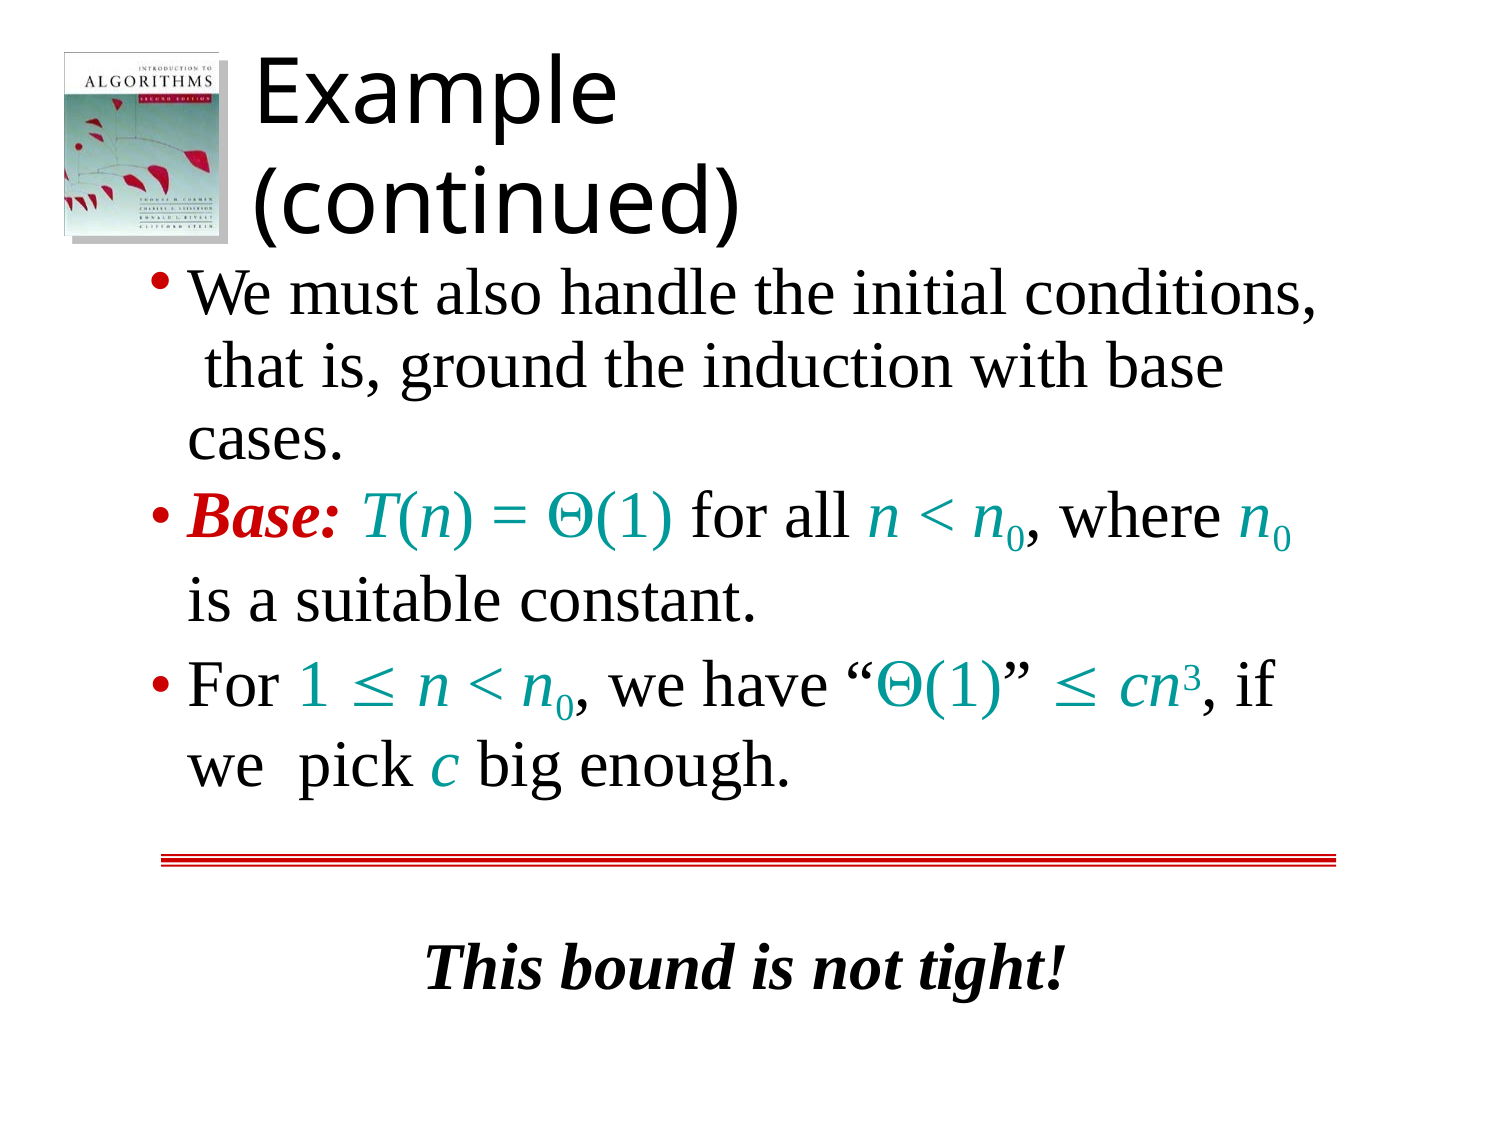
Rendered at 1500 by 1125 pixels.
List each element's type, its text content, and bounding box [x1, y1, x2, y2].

text_box We must also handle the initial conditions, that is, ground the induction with base cases. Base: T(n) = (1) for all n < n0, where n0 is a suitable constant. For 1  n < n0, we have “(1)”  cn3, if we pick c big enough. This bound is not tight! [143, 245, 1347, 1003]
title Example (continued) [250, 29, 1073, 245]
text_box [161, 858, 1337, 863]
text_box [64, 52, 228, 244]
